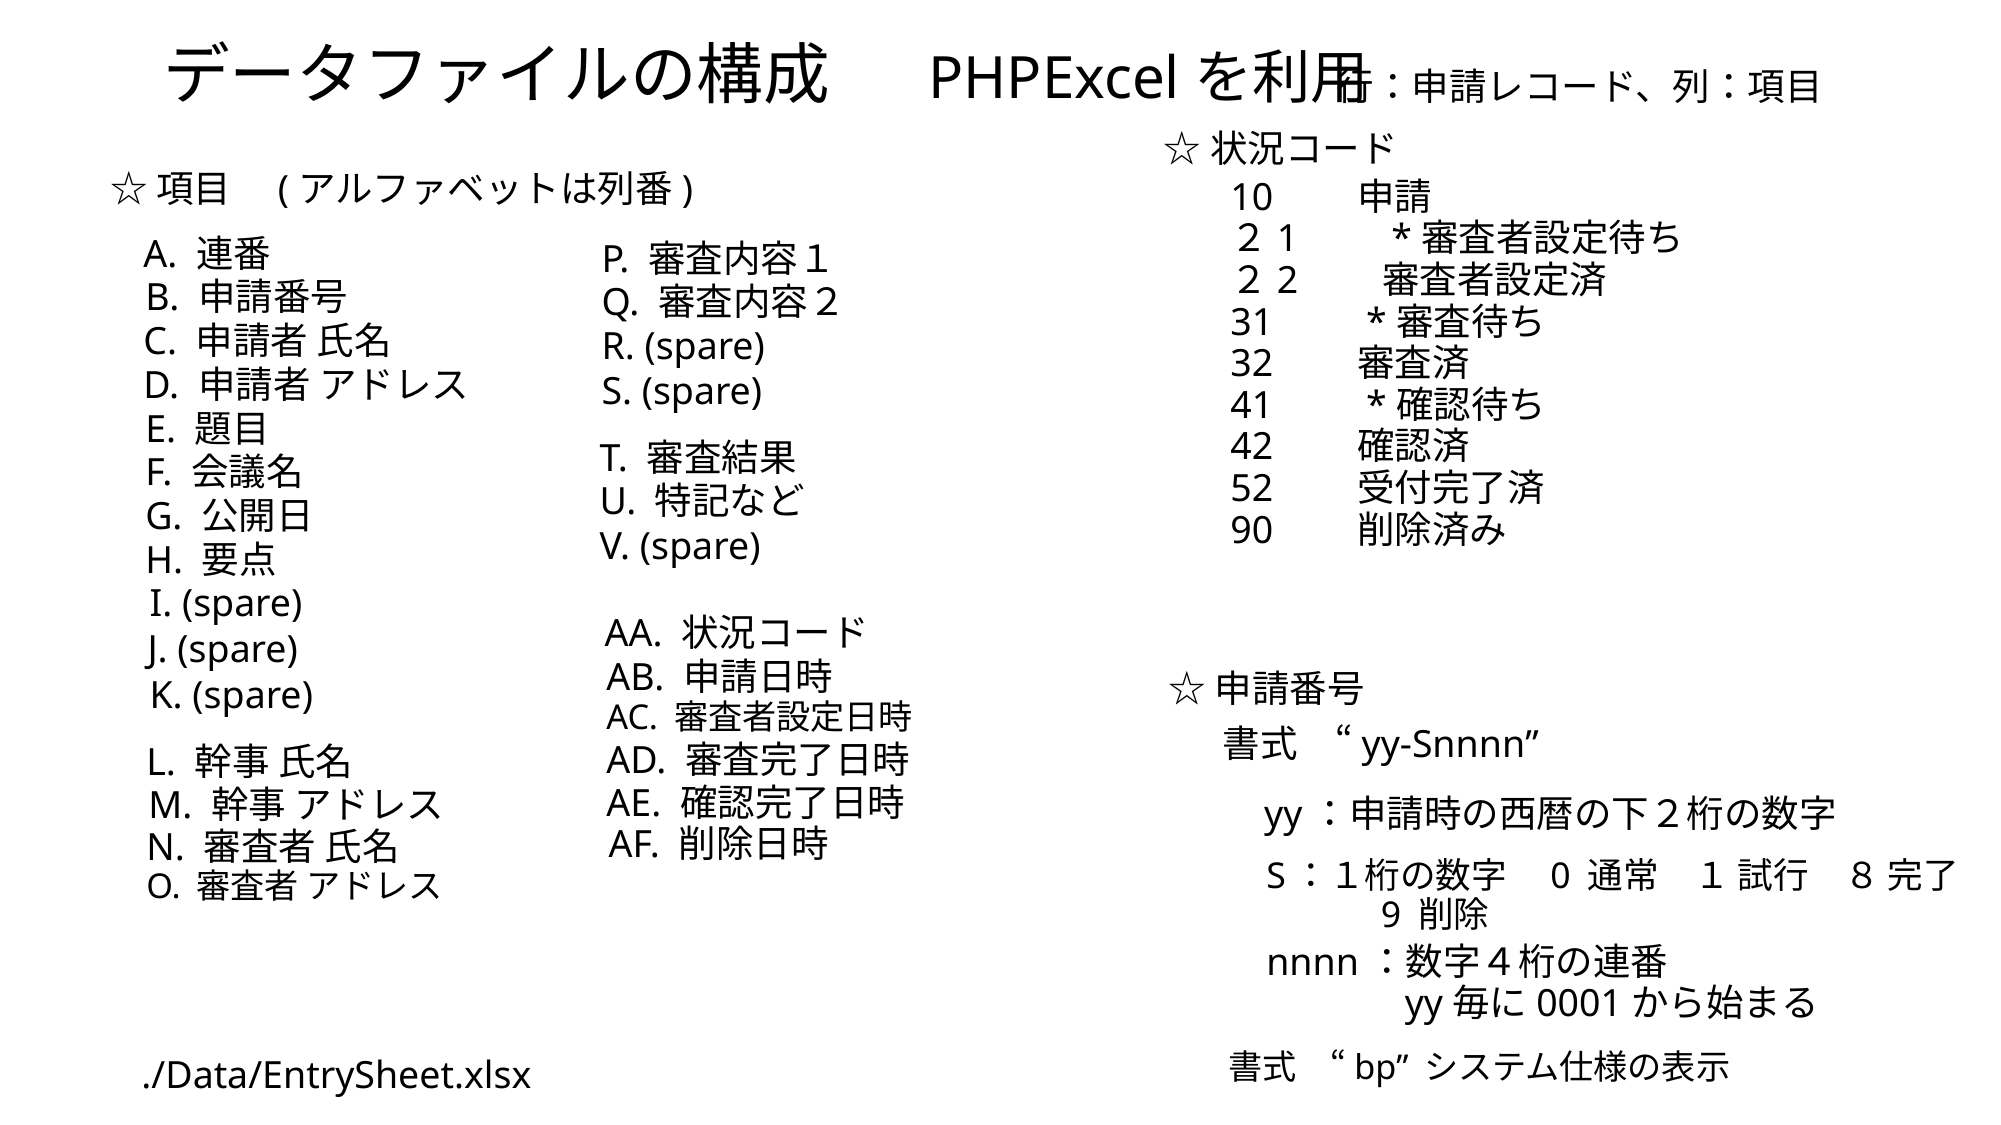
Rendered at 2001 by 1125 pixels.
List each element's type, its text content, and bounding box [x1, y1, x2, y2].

text_box I. (spare) [134, 577, 491, 638]
text_box 52 受付完了済 [1215, 461, 1571, 503]
text_box O. 審査者 アドレス [131, 862, 487, 923]
text_box nnnn：数字４桁の連番 yy毎に0001から始まる [1251, 936, 1890, 1047]
text_box V. (spare) [584, 519, 941, 580]
text_box R. (spare) [586, 319, 943, 365]
text_box N. 審査者 氏名 [131, 820, 487, 862]
text_box AE. 確認完了日時 [591, 776, 948, 837]
text_box yy：申請時の西暦の下２桁の数字 [1249, 788, 1890, 849]
text_box AD. 審査完了日時 [591, 733, 948, 776]
text_box D. 申請者 アドレス [128, 358, 484, 419]
text_box J. (spare) [132, 622, 489, 683]
text_box 行：申請レコード、列：項目 [1321, 61, 1977, 122]
text_box B. 申請番号 [130, 271, 486, 332]
text_box U. 特記など [584, 474, 941, 519]
text_box ２1 *審査者設定待ち [1215, 212, 1798, 273]
text_box H. 要点 [130, 533, 486, 594]
text_box 90 削除済み [1215, 503, 1571, 564]
text_box T. 審査結果 [584, 431, 941, 474]
text_box Q. 審査内容２ [586, 275, 943, 319]
text_box S. (spare) [586, 365, 943, 426]
text_box E. 題目 [130, 402, 486, 445]
text_box ☆申請番号 [1153, 663, 1509, 724]
text_box 32 審査済 [1215, 336, 1571, 378]
text_box ２2 審査者設定済 [1215, 253, 1656, 314]
text_box G. 公開日 [130, 489, 486, 533]
text_box P. 審査内容１ [586, 232, 943, 275]
text_box 41 *確認待ち [1215, 378, 1571, 420]
text_box ☆項目 (アルファベットは列番) [95, 163, 755, 224]
text_box AA. 状況コード [589, 606, 946, 667]
text_box ☆状況コード [1148, 122, 1505, 183]
text_box S：１桁の数字 0 通常 １ 試行 ８ 完了 9 削除 [1251, 850, 1978, 953]
text_box F. 会議名 [130, 445, 486, 489]
text_box データファイルの構成 PHPExcelを利用 [148, 36, 1542, 117]
text_box 書式 “yy-Snnnn” [1207, 717, 1564, 778]
text_box M. 幹事 アドレス [133, 778, 489, 839]
text_box 書式 “bp” システム仕様の表示 [1213, 1042, 1786, 1103]
text_box AB. 申請日時 [591, 650, 948, 711]
text_box AC. 審査者設定日時 [591, 711, 948, 733]
text_box ./Data/EntrySheet.xlsx [126, 1033, 870, 1119]
text_box 31 *審査待ち [1215, 295, 1571, 336]
text_box C. 申請者 氏名 [128, 314, 484, 358]
text_box 42 確認済 [1215, 420, 1571, 461]
text_box AF. 削除日時 [593, 818, 950, 879]
text_box 10 申請 [1215, 170, 1571, 212]
text_box K. (spare) [134, 668, 491, 729]
text_box L. 幹事 氏名 [131, 735, 487, 796]
text_box A. 連番 [128, 227, 484, 288]
